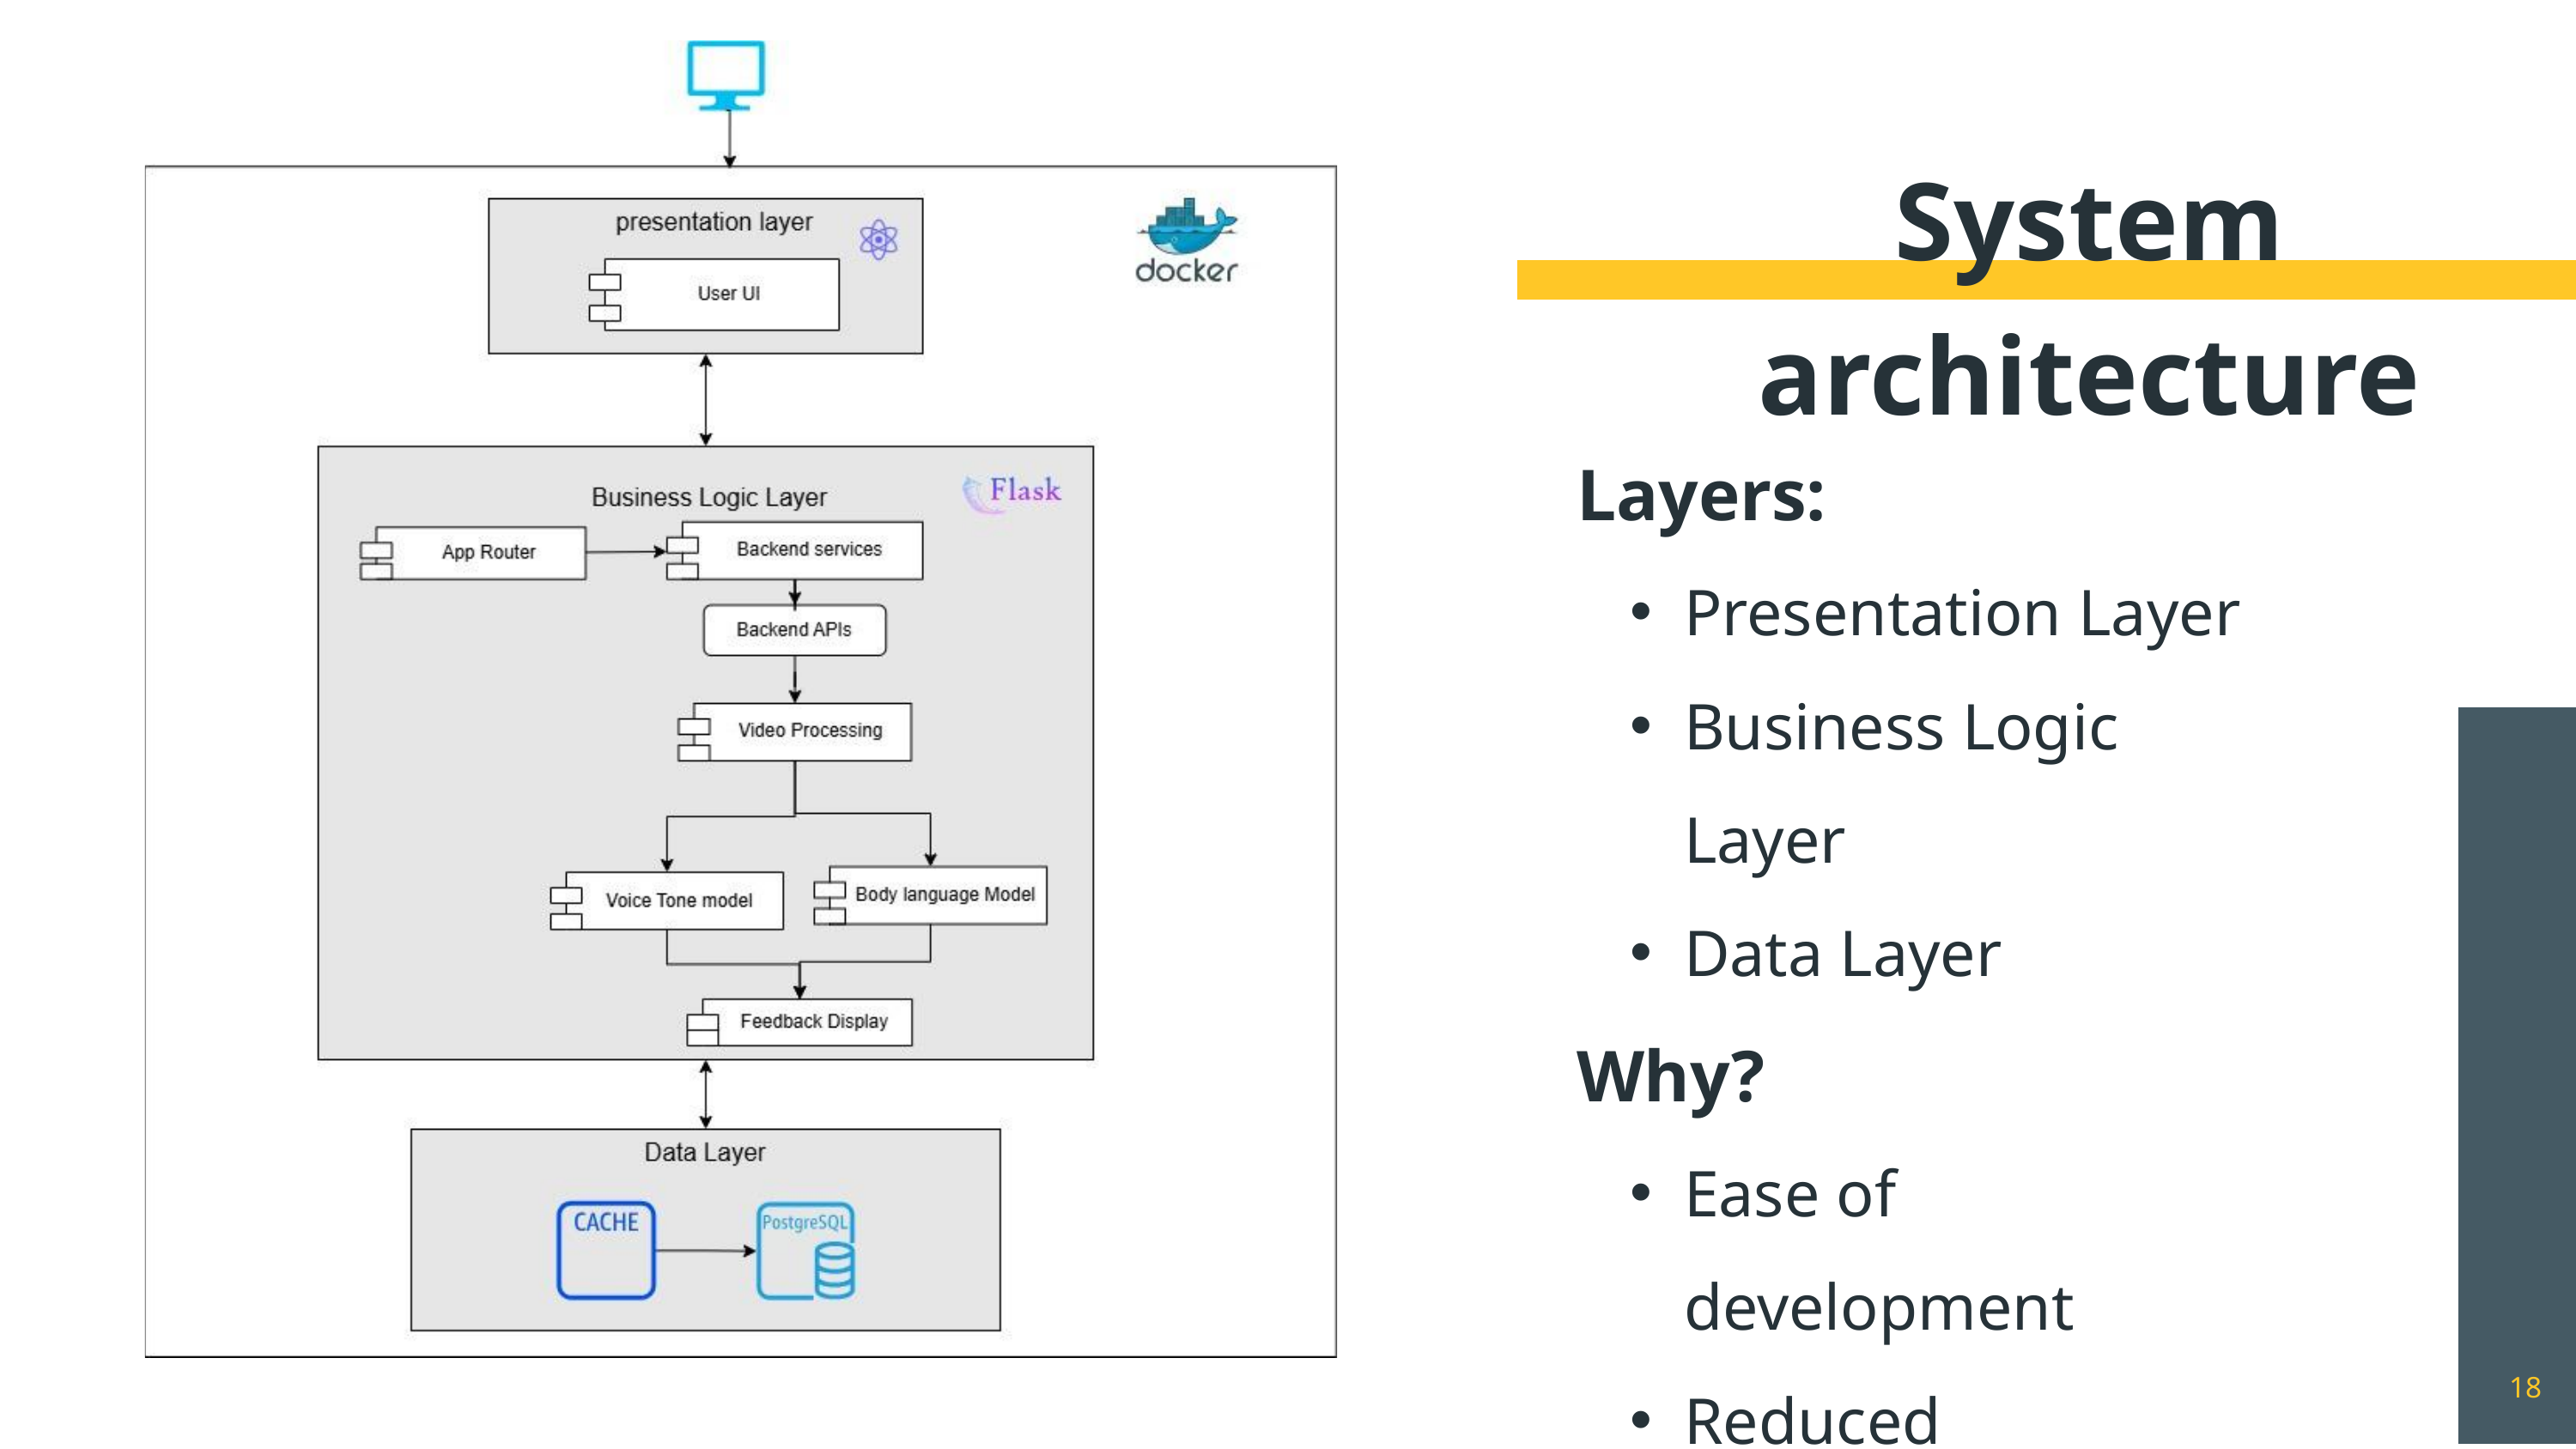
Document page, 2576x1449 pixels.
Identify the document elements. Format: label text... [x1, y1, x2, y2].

text_box System architecture [1657, 127, 2523, 437]
text_box Layers: Presentation​ Layer Business​ Logic Layer Data Layer ​ Why?​ Ease of development​ Reduced dependency​ Testing is easier ​ [1576, 408, 2282, 1449]
text_box [144, 40, 1338, 1358]
text_box [1517, 259, 1657, 300]
text_box [2523, 259, 2576, 300]
text_box [2458, 707, 2576, 1445]
slide_number ‹#› [2254, 1363, 2555, 1416]
